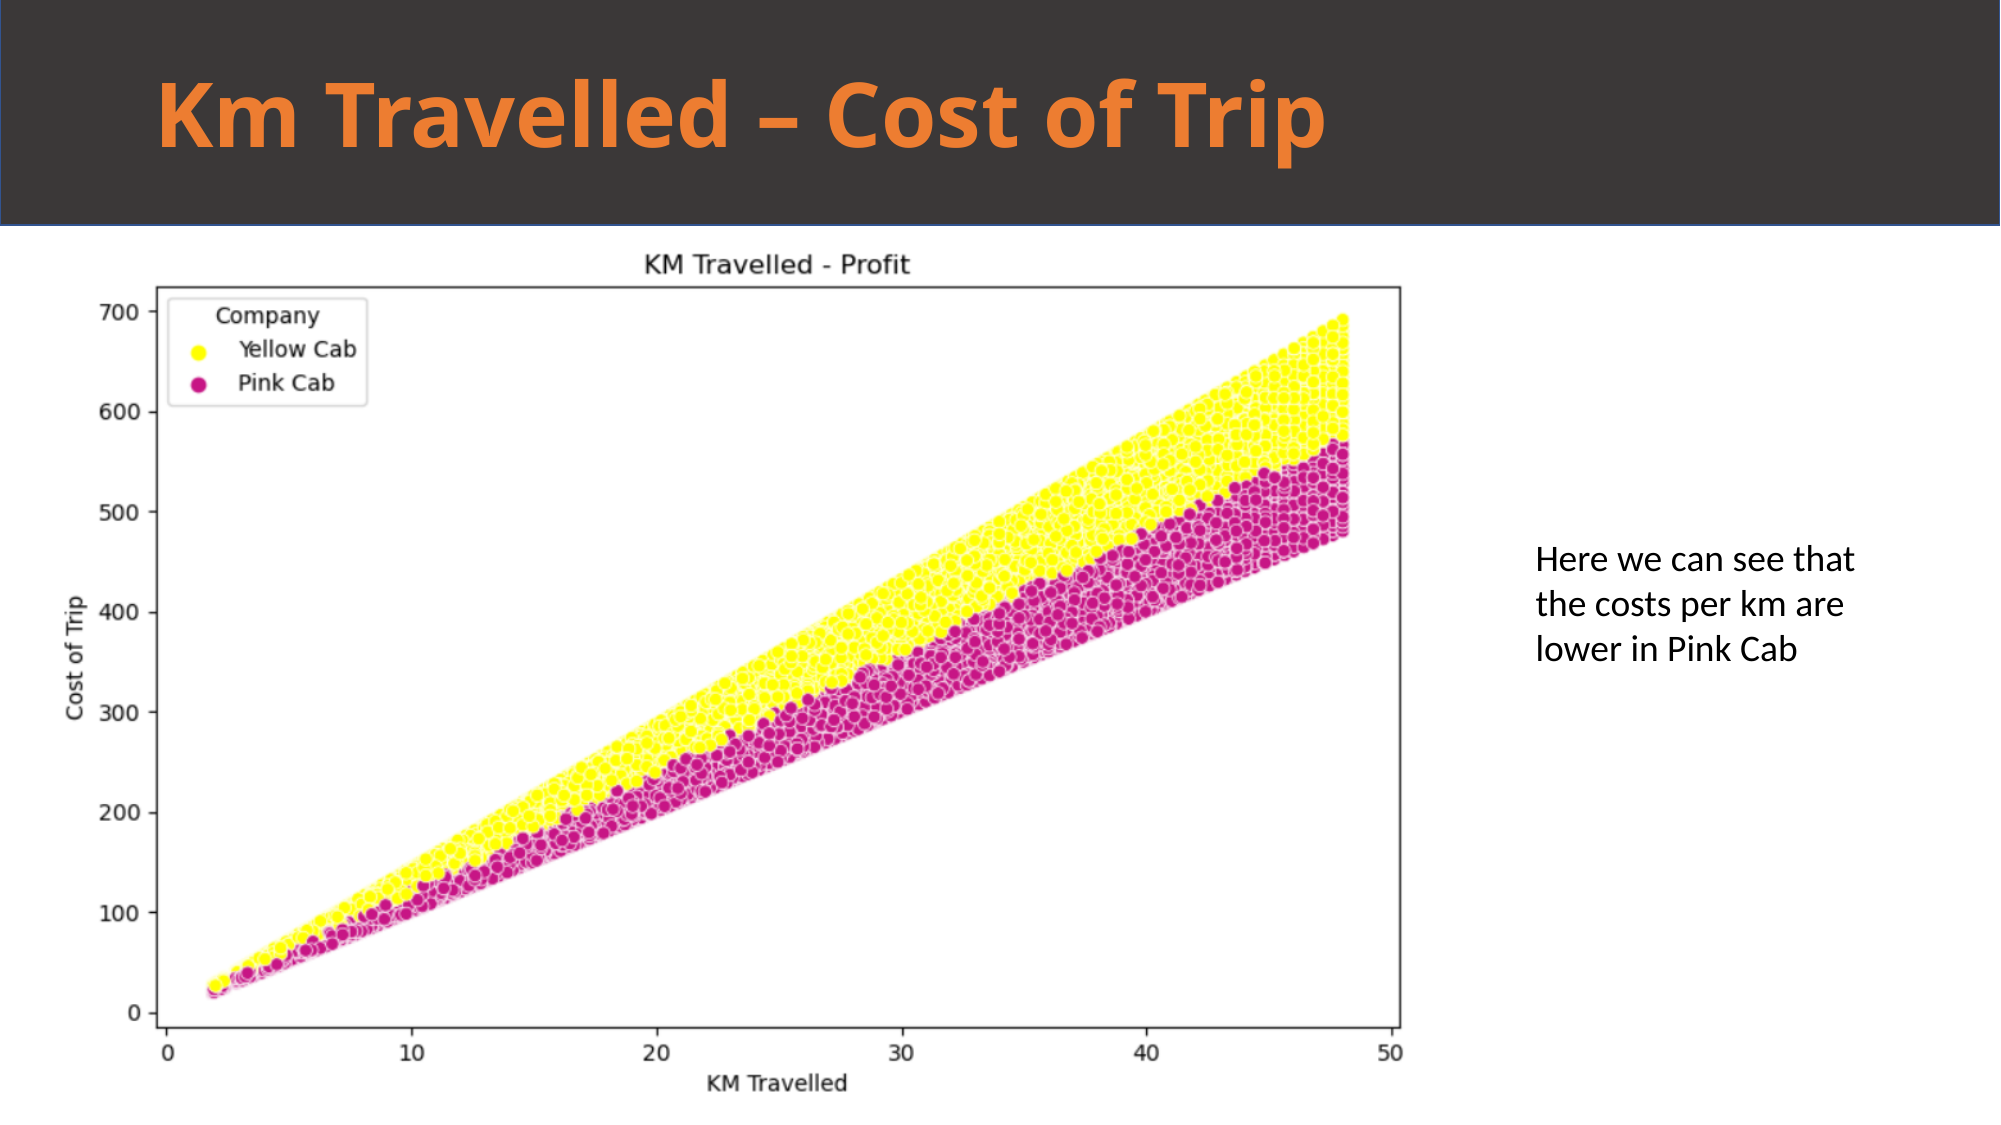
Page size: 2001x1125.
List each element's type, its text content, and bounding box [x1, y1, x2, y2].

text_box Here we can see that the costs per km are lower in Pink Cab [1520, 526, 1923, 676]
picture [53, 245, 1413, 1107]
text_box Km Travelled – Cost of Trip [0, 0, 2000, 226]
